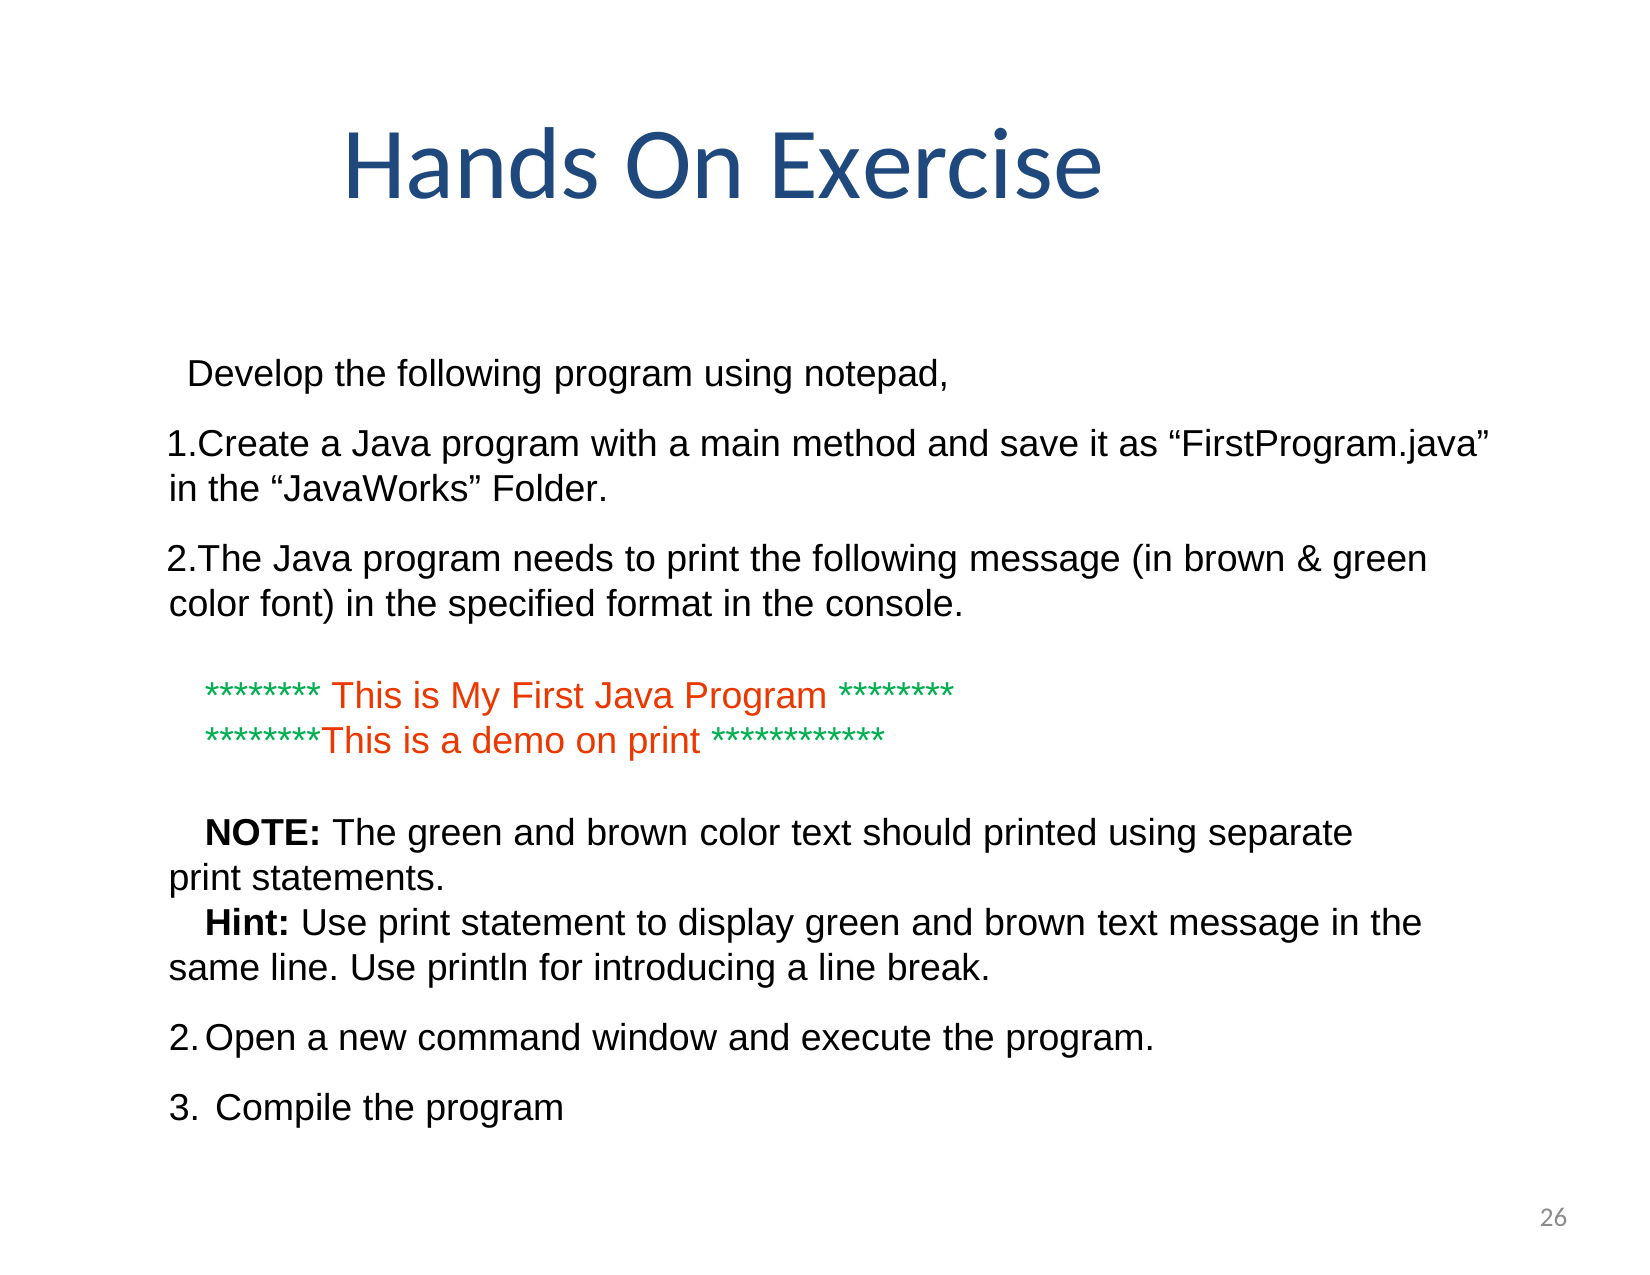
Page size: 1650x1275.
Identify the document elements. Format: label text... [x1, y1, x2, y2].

slide_number 26 [1182, 845, 1568, 1275]
title Hands On Exercise [82, 50, 1568, 264]
text_box Develop the following program using notepad, Create a Java program with a main method and save it as “FirstProgram.java” in the “JavaWorks” Folder. The Java program needs to print the following message (in brown & green color font) in the specified format in the console. ******** This is My First Java Program ******** ********This is a demo on print ************ NOTE: The green and brown color text should printed using separate print statements. Hint: Use print statement to display green and brown text message in the same line. Use println for introducing a line break. Open a new command window and execute the program. Compile the program [166, 348, 1499, 1128]
